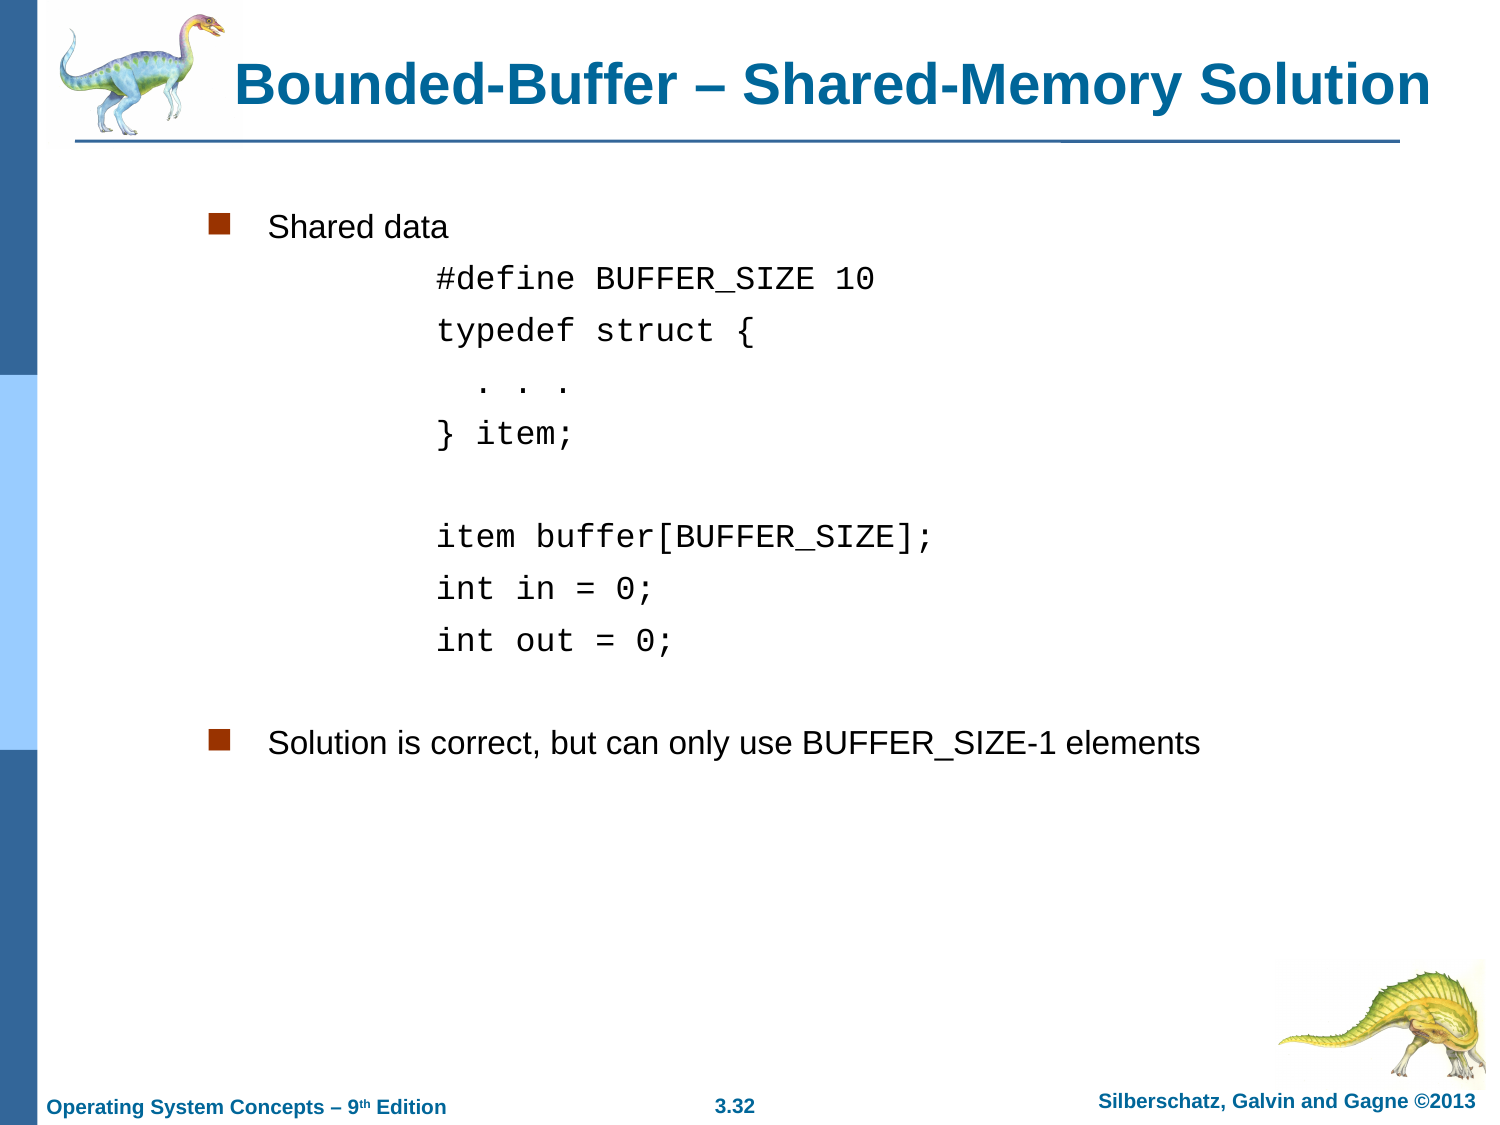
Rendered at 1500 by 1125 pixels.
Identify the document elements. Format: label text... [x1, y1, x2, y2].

picture [46, 0, 243, 149]
picture [1275, 959, 1486, 1090]
title Bounded-Buffer – Shared-Memory Solution [171, 48, 1497, 125]
list Shared data #define BUFFER_SIZE 10 typedef struct { . . . } item; item buffer[BUFFER_SIZE]; int in = 0; int out = 0; Solution is correct, but can only use BUFFER_SIZE-1 elements [195, 197, 1367, 969]
